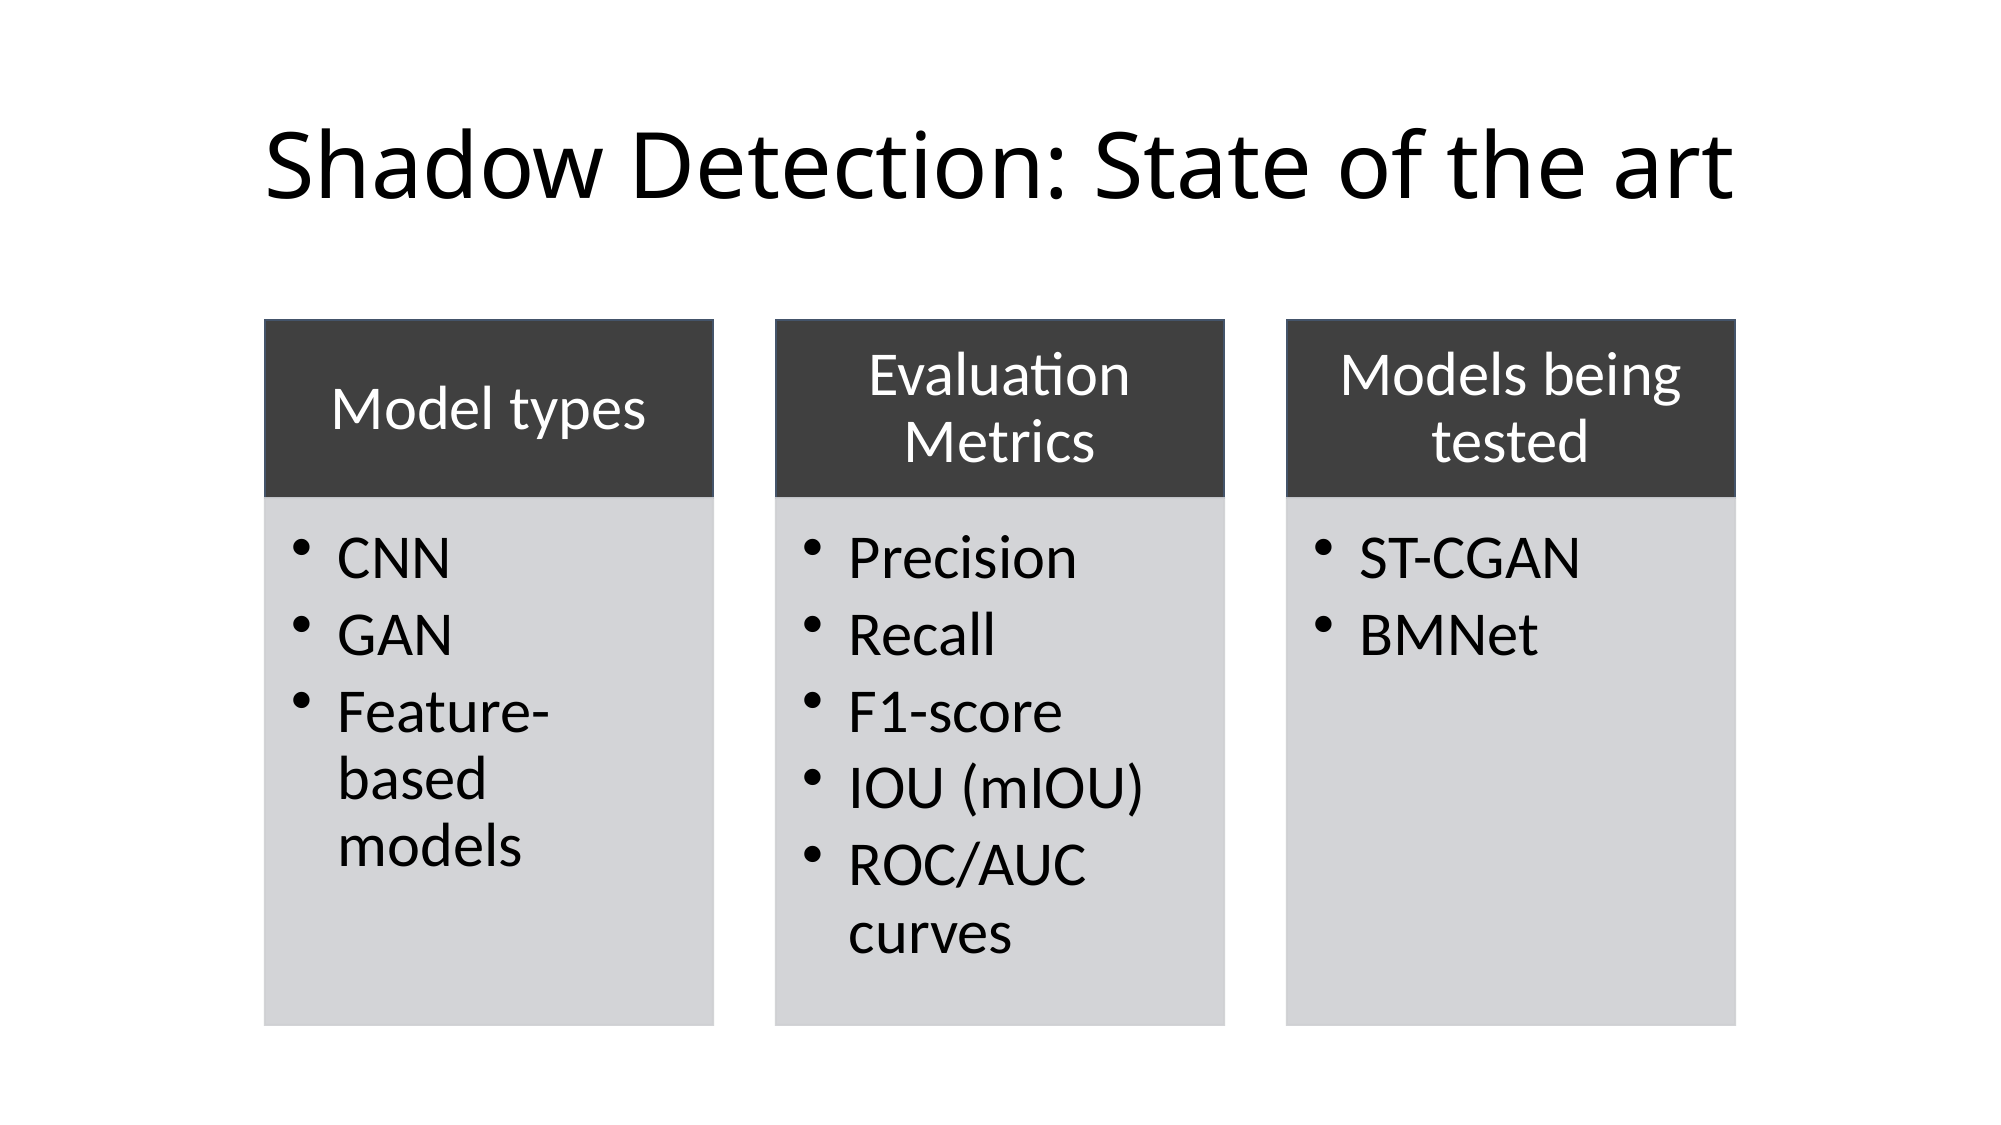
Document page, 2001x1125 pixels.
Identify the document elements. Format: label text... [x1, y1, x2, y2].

title Shadow Detection: State of the art [137, 59, 1863, 278]
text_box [264, 252, 1736, 1093]
